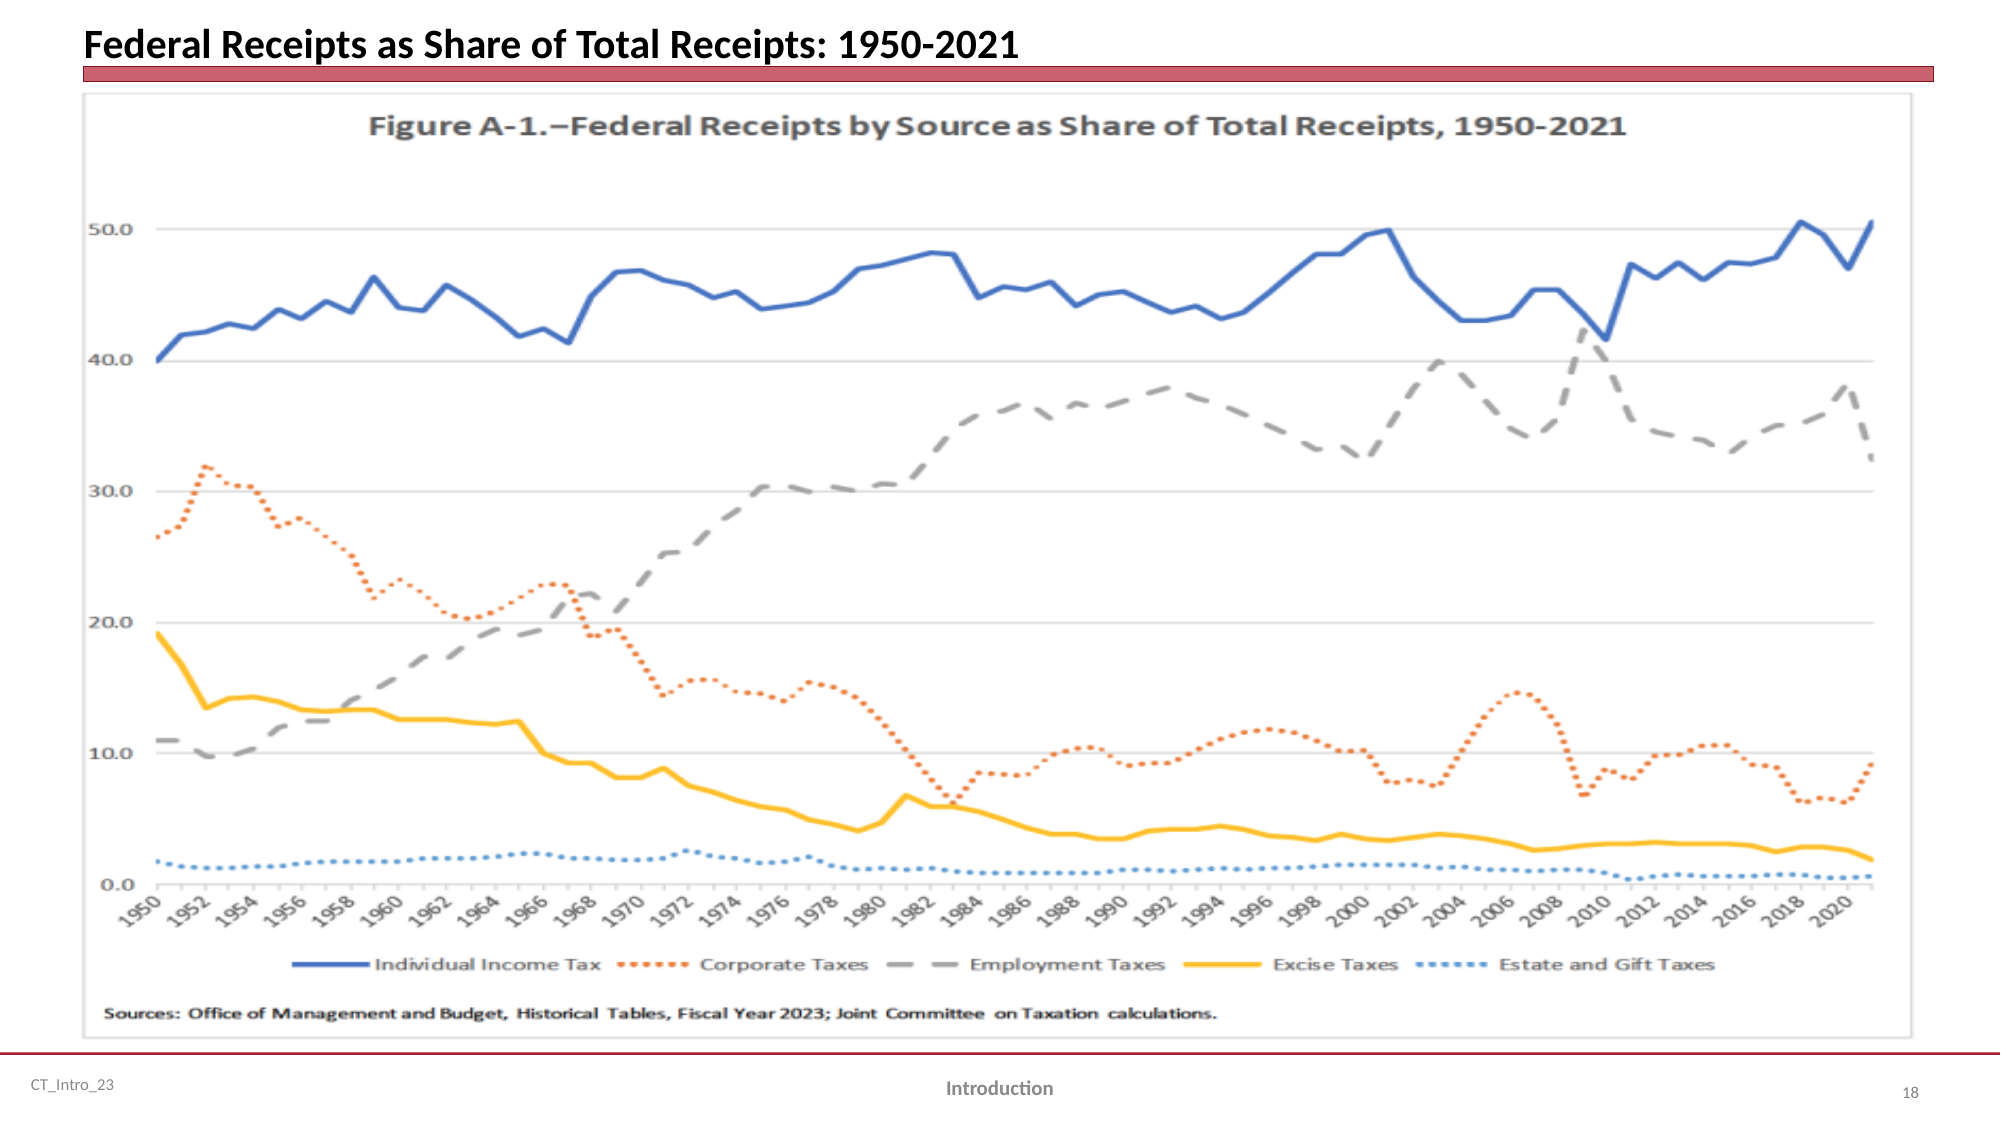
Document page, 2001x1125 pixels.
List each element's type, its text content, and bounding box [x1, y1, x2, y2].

footer Introduction [683, 1056, 1317, 1117]
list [60, 87, 1935, 1042]
title Federal Receipts as Share of Total Receipts: 1950-2021 [83, 6, 1935, 67]
slide_number 18 [1834, 1061, 1934, 1122]
